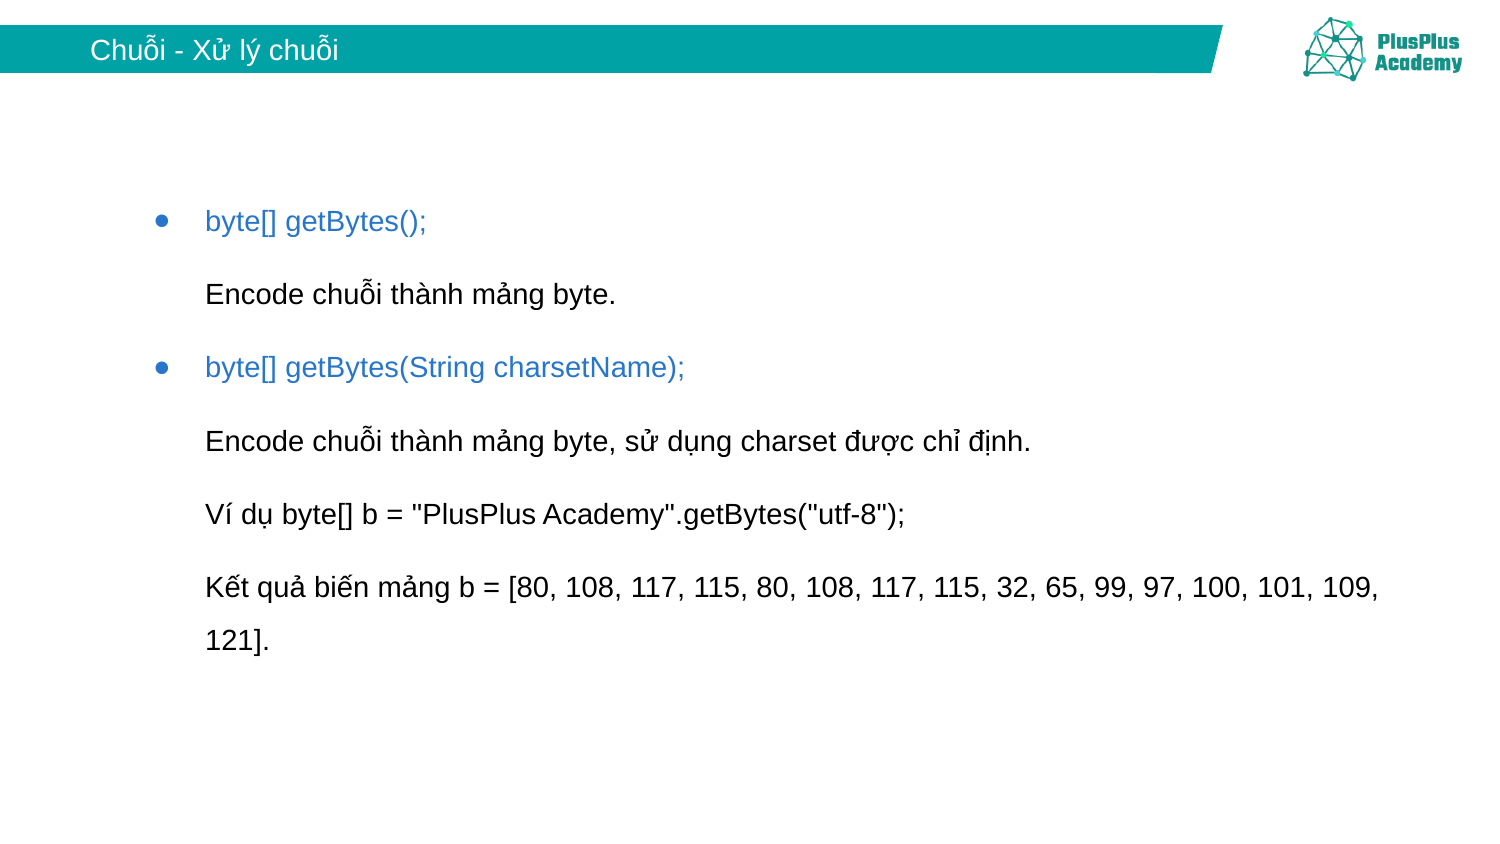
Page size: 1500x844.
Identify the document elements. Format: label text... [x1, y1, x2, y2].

text_box byte[] getBytes(); Encode chuỗi thành mảng byte. byte[] getBytes(String charsetName); Encode chuỗi thành mảng byte, sử dụng charset được chỉ định. Ví dụ byte[] b = "PlusPlus Academy".getBytes("utf-8"); Kết quả biến mảng b = [80, 108, 117, 115, 80, 108, 117, 115, 32, 65, 99, 97, 100, 101, 109, 121]. [115, 169, 1431, 779]
text_box Chuỗi - Xử lý chuỗi [0, 25, 1167, 73]
picture [1294, 12, 1469, 87]
text_box [1155, 25, 1223, 74]
